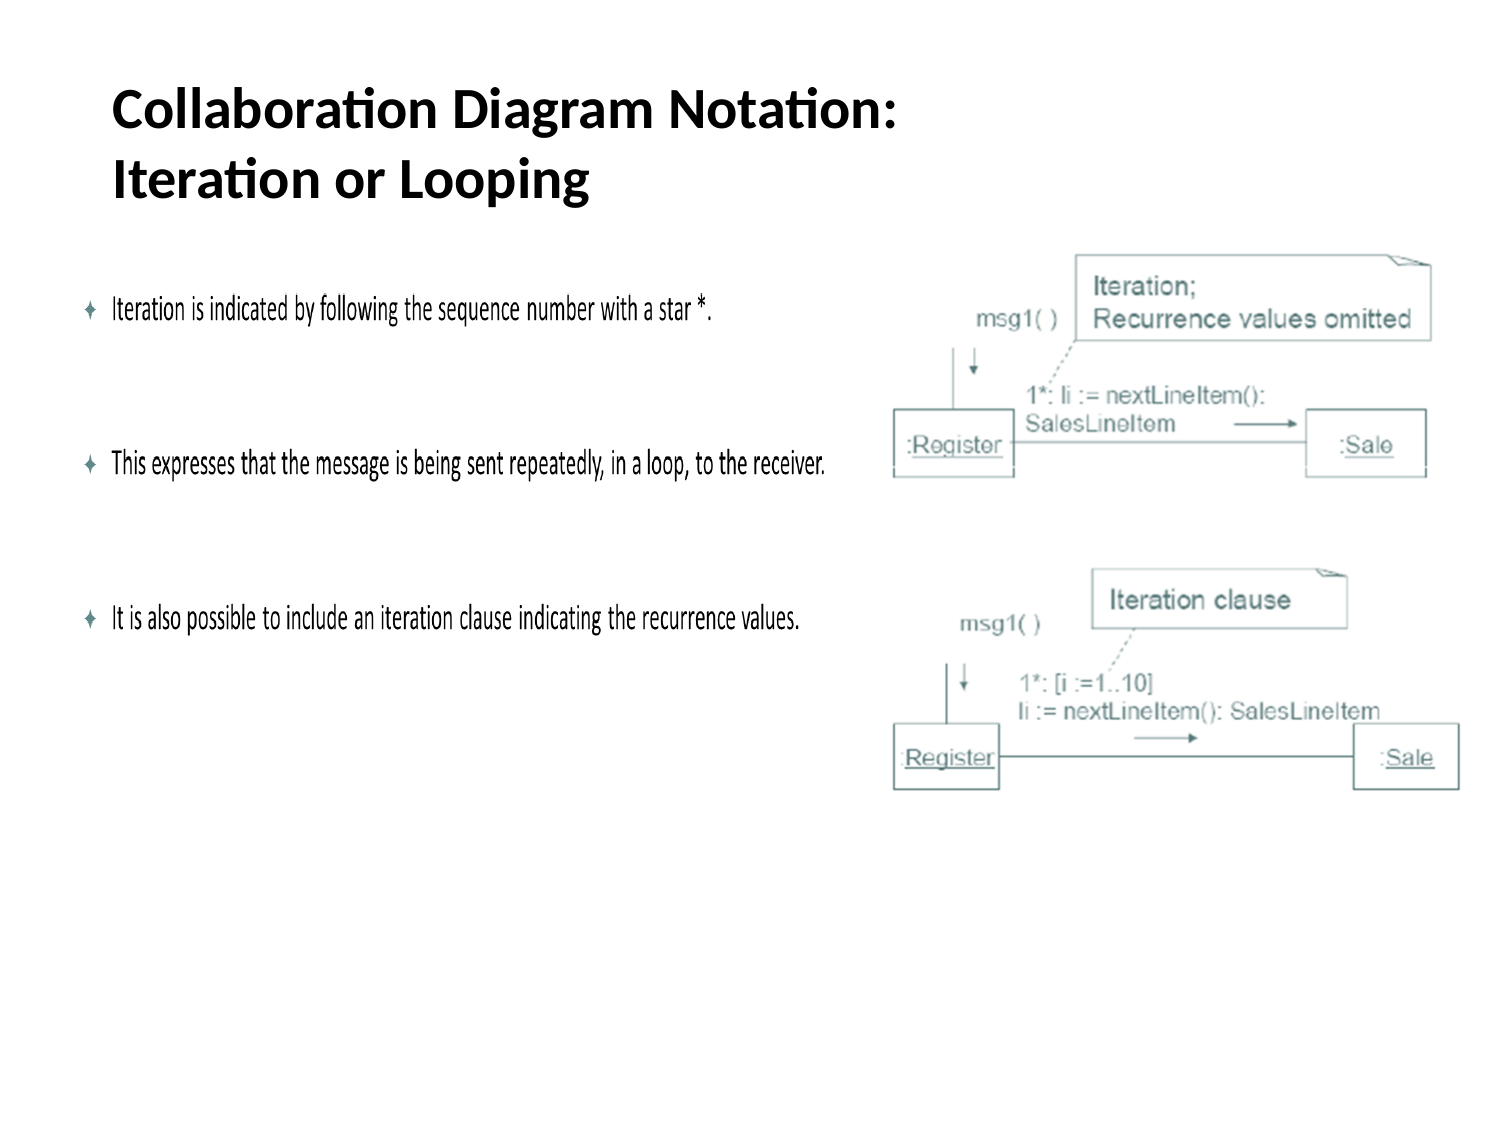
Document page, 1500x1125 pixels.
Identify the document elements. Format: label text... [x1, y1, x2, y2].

text_box Collaboration Diagram Notation: Iteration or Looping [97, 62, 1225, 218]
picture [862, 218, 1476, 801]
picture [74, 274, 838, 663]
